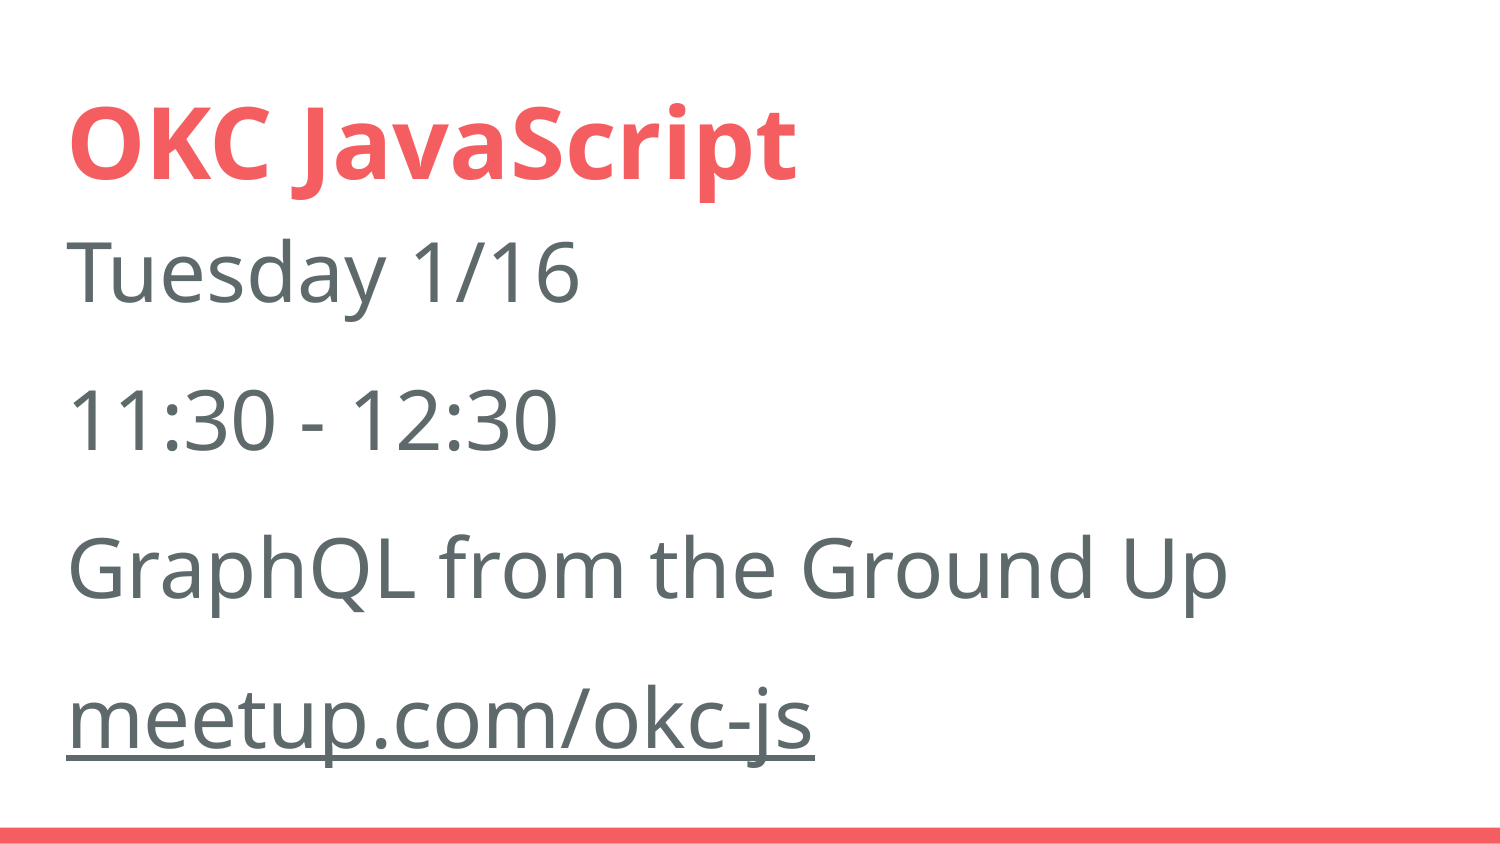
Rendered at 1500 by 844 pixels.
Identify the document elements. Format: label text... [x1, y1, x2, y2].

title OKC JavaScript [51, 64, 1449, 167]
list Tuesday 1/16 11:30 - 12:30 GraphQL from the Ground Up meetup.com/okc-js [51, 189, 1449, 750]
